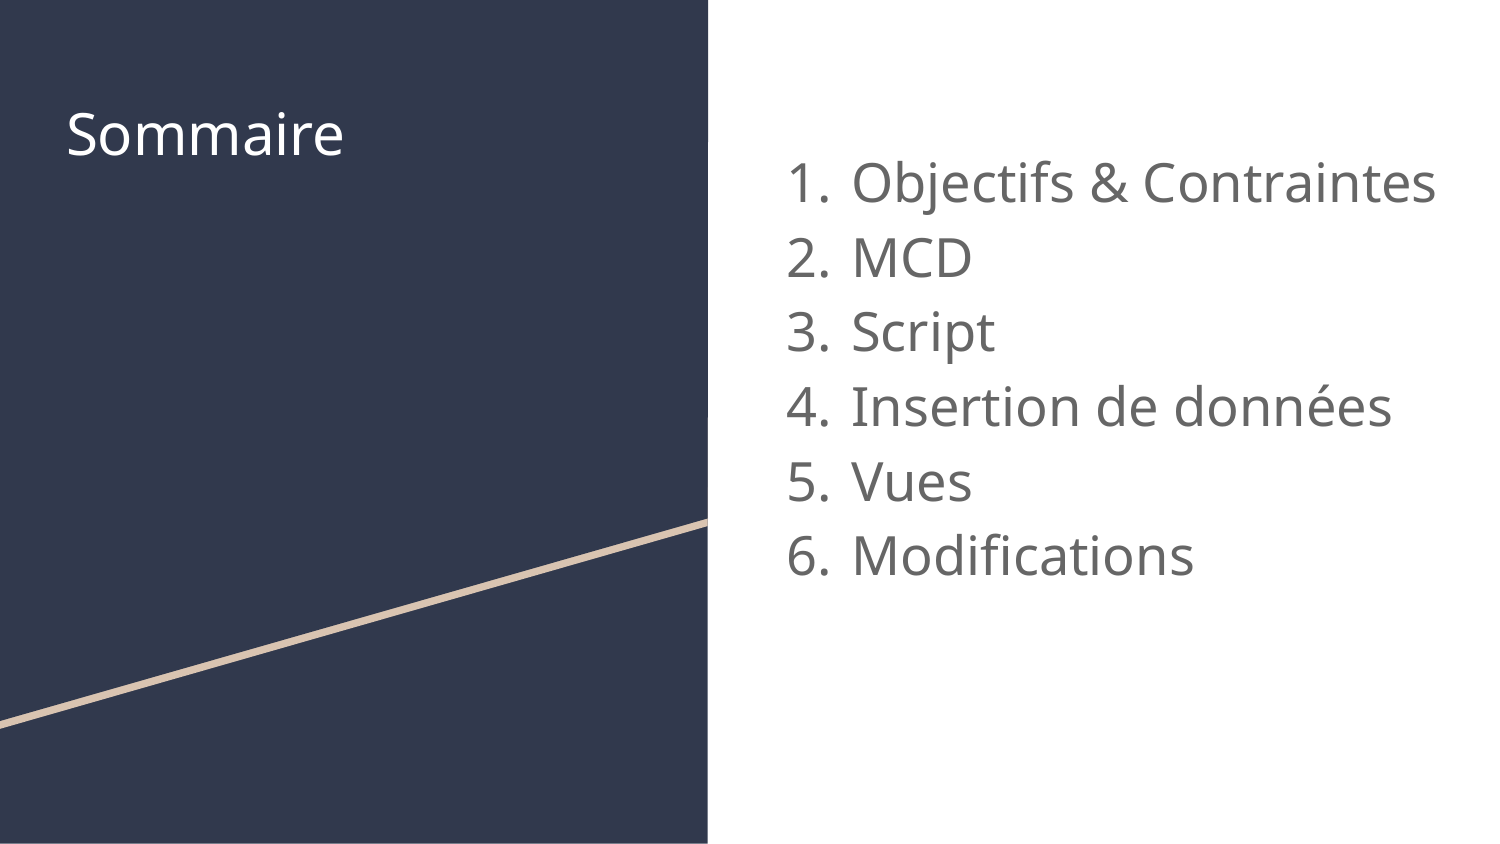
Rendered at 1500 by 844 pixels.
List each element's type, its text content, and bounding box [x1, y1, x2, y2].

list Objectifs & Contraintes MCD Script Insertion de données Vues Modifications [761, 123, 1500, 796]
title Sommaire [51, 82, 660, 494]
